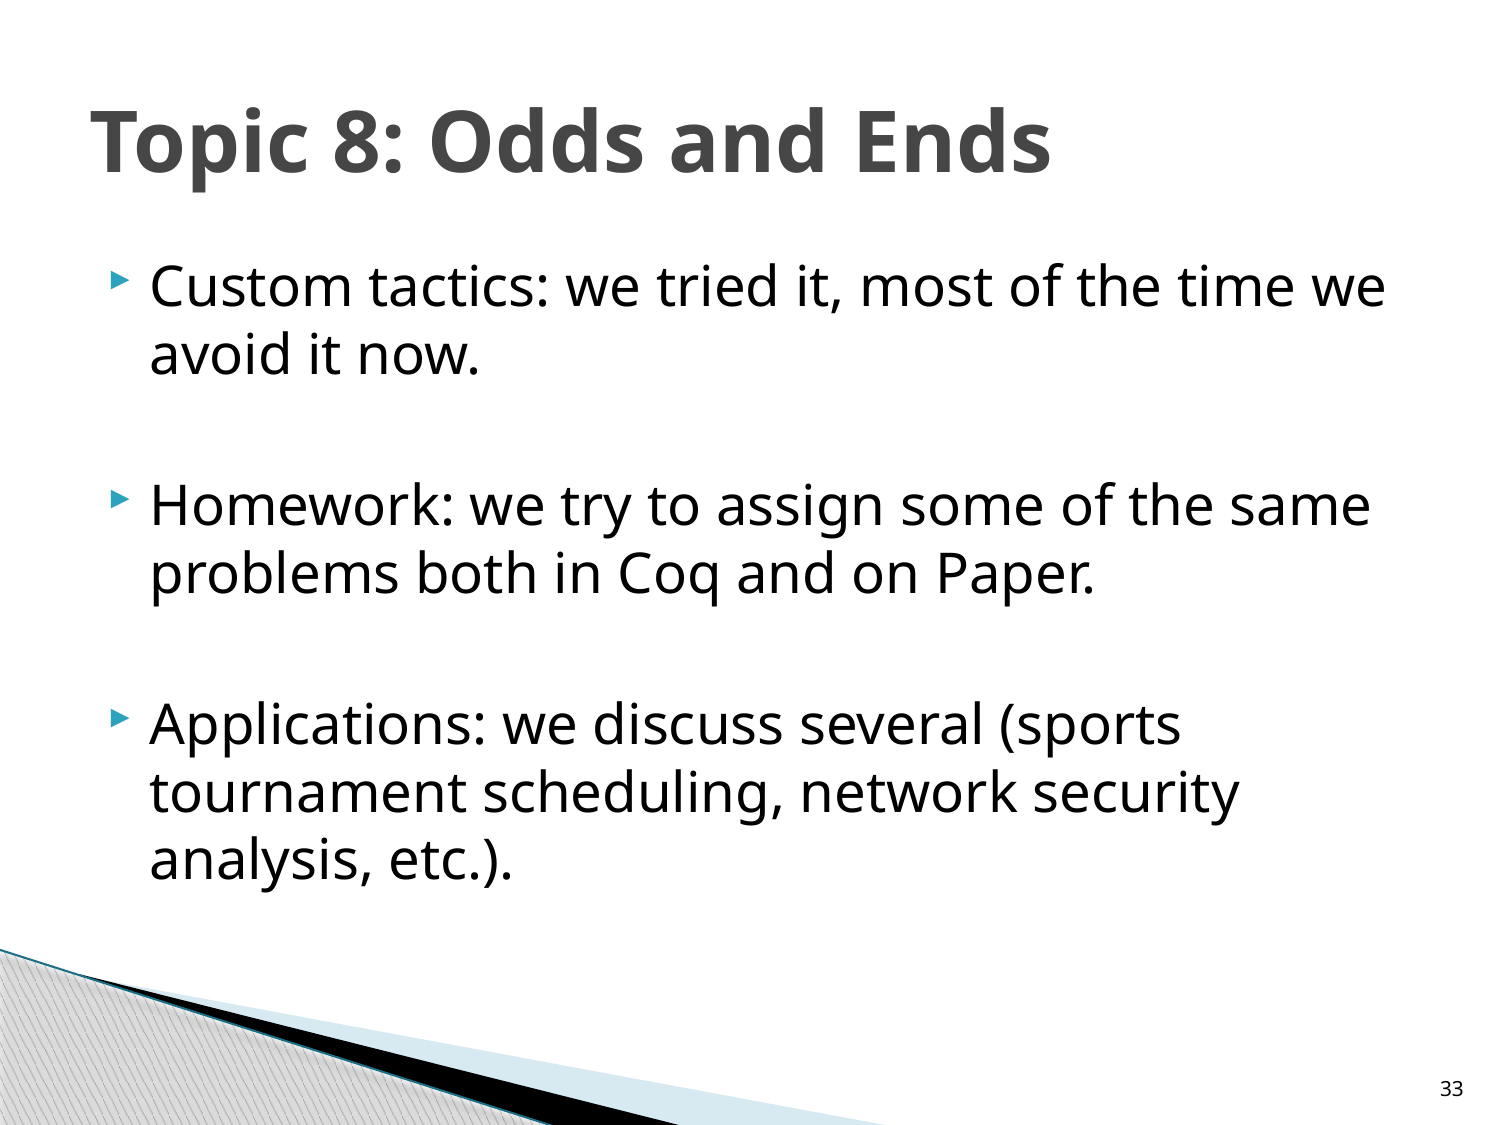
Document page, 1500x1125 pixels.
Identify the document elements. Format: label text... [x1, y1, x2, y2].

title Topic 8: Odds and Ends [75, 45, 1425, 233]
slide_number 33 [1418, 1051, 1479, 1112]
list Custom tactics: we tried it, most of the time we avoid it now. Homework: we try to assign some of the same problems both in Coq and on Paper. Applications: we discuss several (sports tournament scheduling, network security analysis, etc.). [75, 243, 1425, 986]
